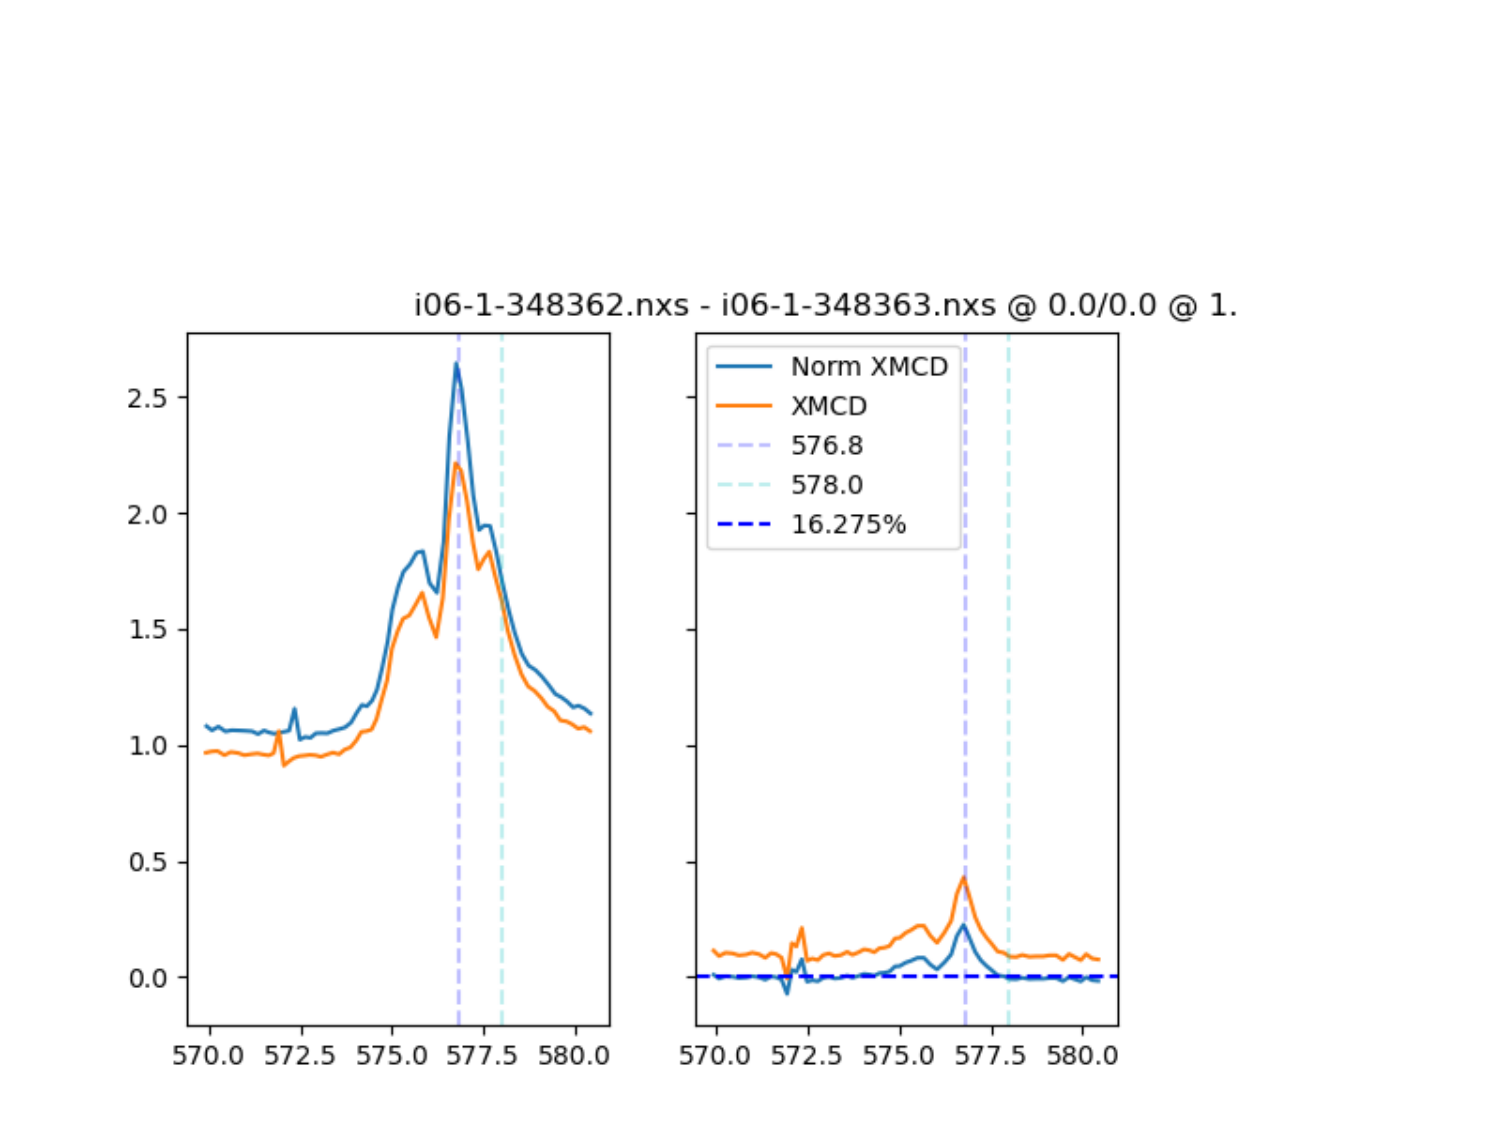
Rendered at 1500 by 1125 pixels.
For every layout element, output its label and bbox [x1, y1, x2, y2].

picture [37, 224, 1238, 1125]
